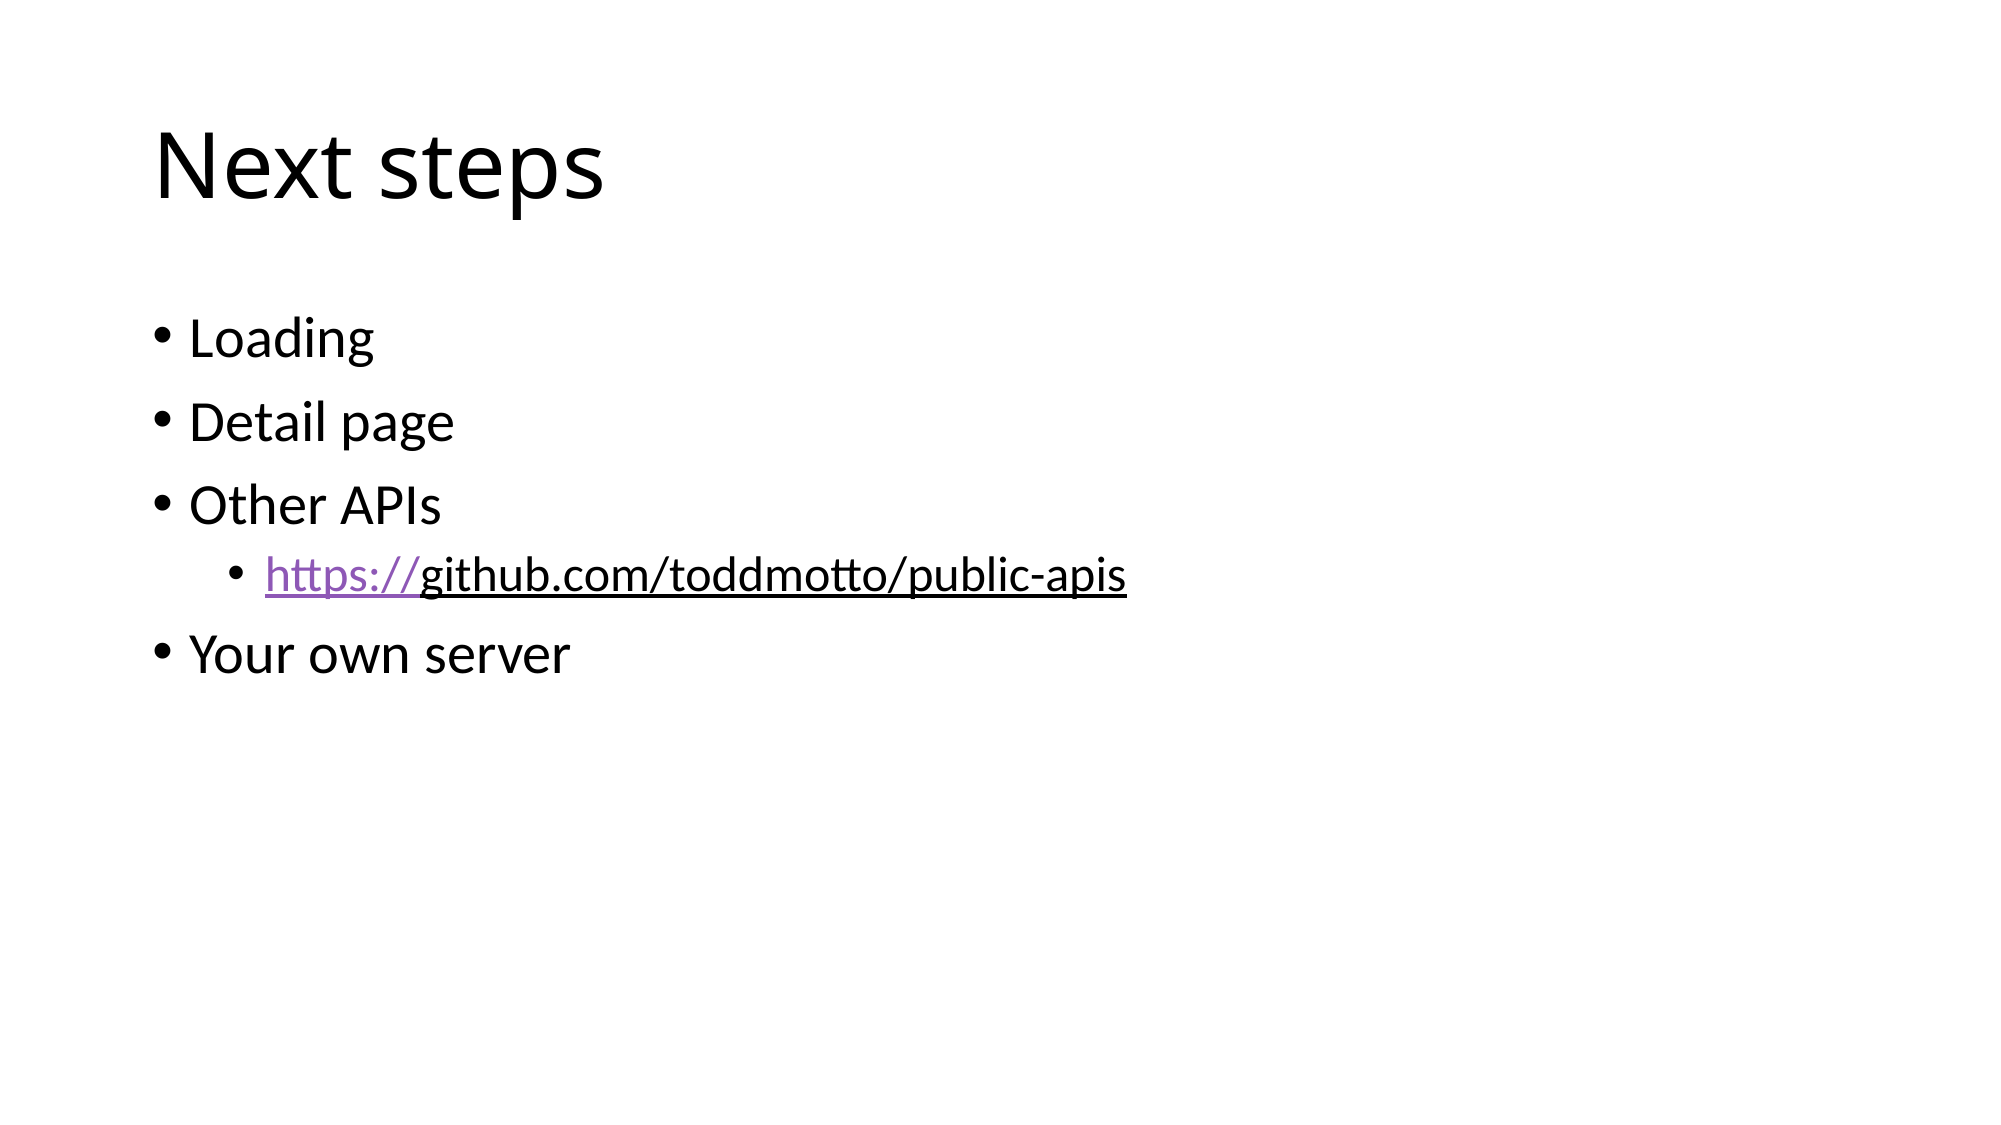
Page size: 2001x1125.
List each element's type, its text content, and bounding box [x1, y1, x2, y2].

list Loading Detail page Other APIs https://github.com/toddmotto/public-apis Your own server [137, 299, 1863, 1014]
title Next steps [137, 59, 1863, 278]
